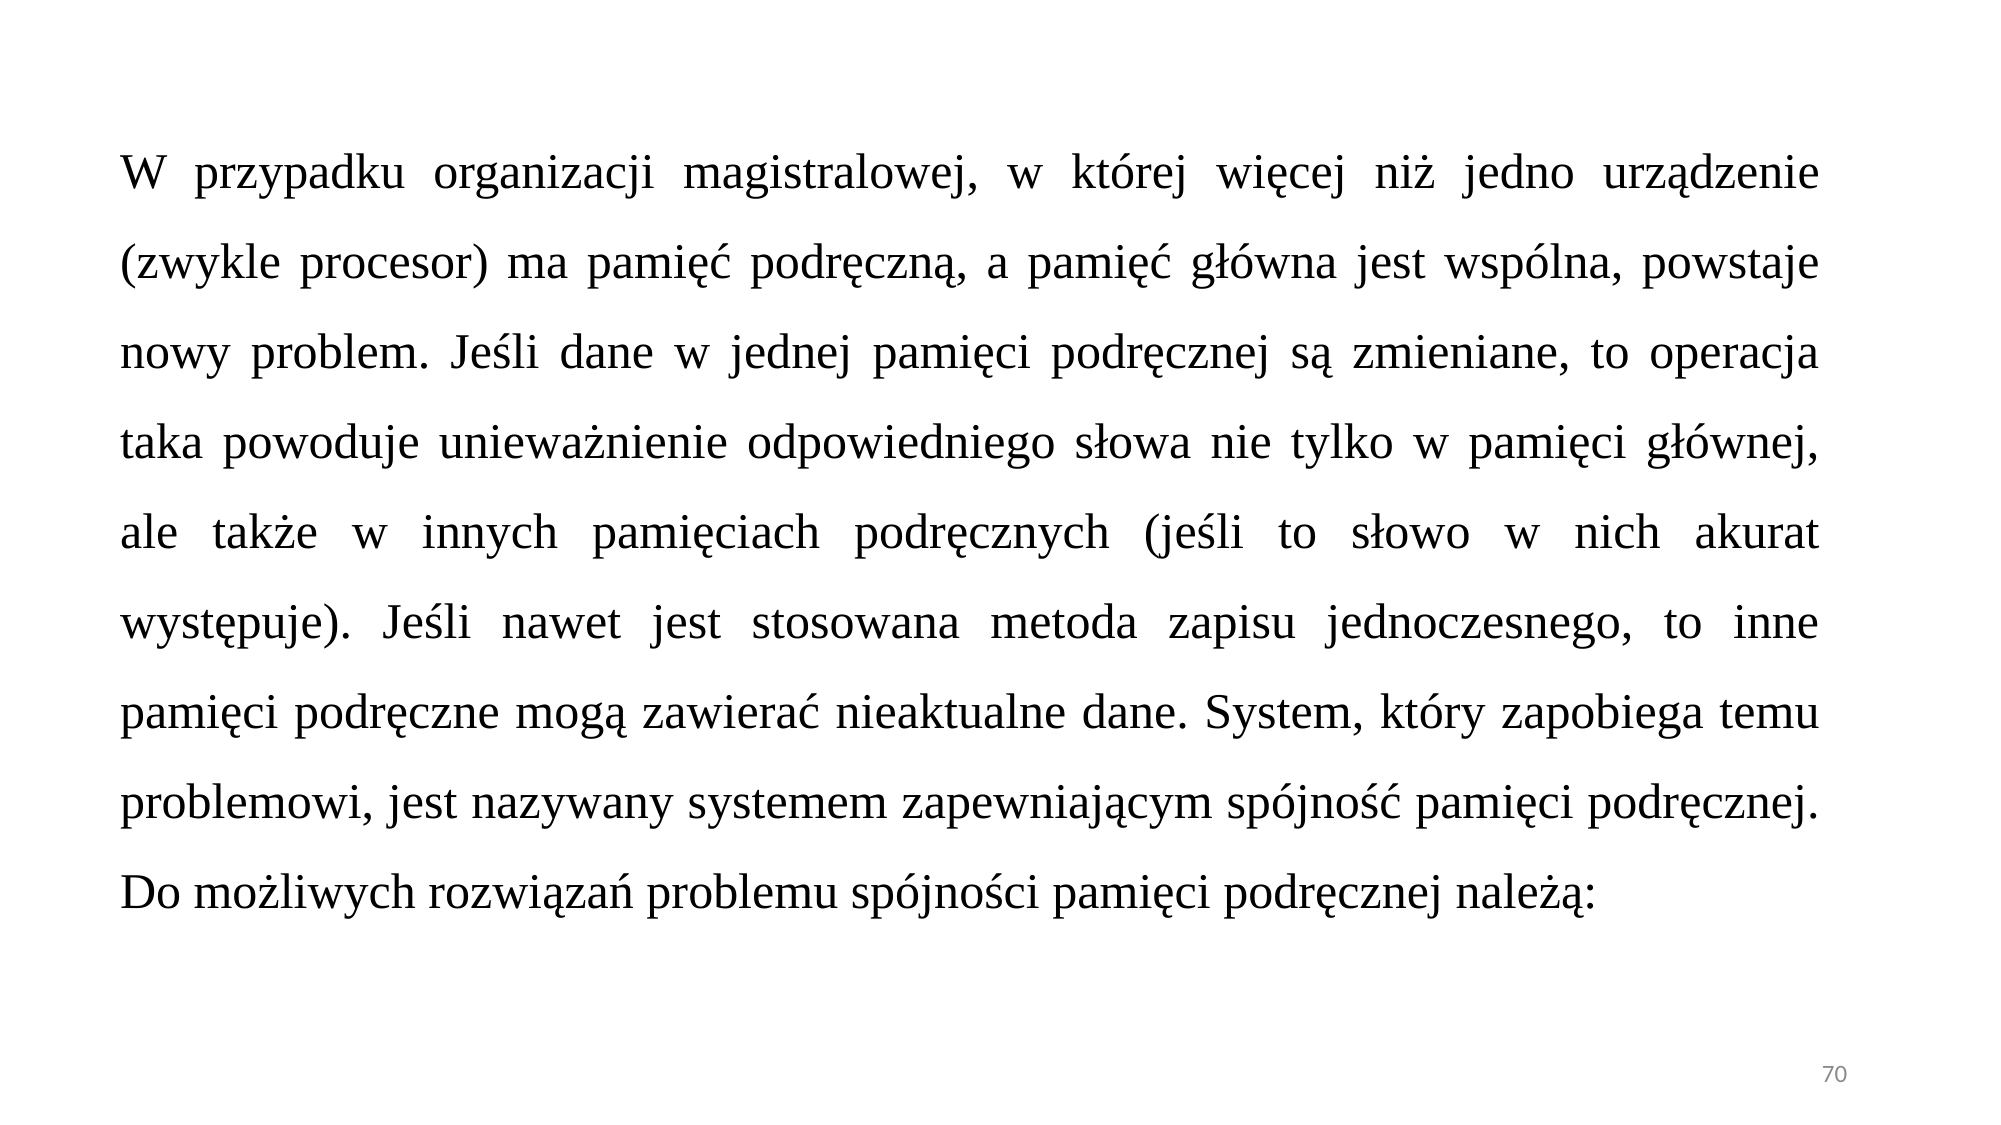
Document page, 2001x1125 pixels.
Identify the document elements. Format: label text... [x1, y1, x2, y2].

text_box W przypadku organizacji magistralowej, w której więcej niż jedno urządzenie (zwykle procesor) ma pamięć podręczną, a pamięć główna jest wspólna, powstaje nowy problem. Jeśli dane w jednej pamięci podręcznej są zmieniane, to operacja taka powoduje unieważnienie odpowiedniego słowa nie tylko w pamięci głównej, ale także w innych pamięciach podręcznych (jeśli to słowo w nich akurat występuje). Jeśli nawet jest stosowana metoda zapisu jednoczesnego, to inne pamięci podręczne mogą zawierać nieaktualne dane. System, który zapobiega temu problemowi, jest nazywany systemem zapewniającym spójność pamięci podręcznej. Do możliwych rozwiązań problemu spójności pamięci podręcznej należą: [105, 100, 1836, 926]
slide_number 70 [1412, 1042, 1863, 1103]
